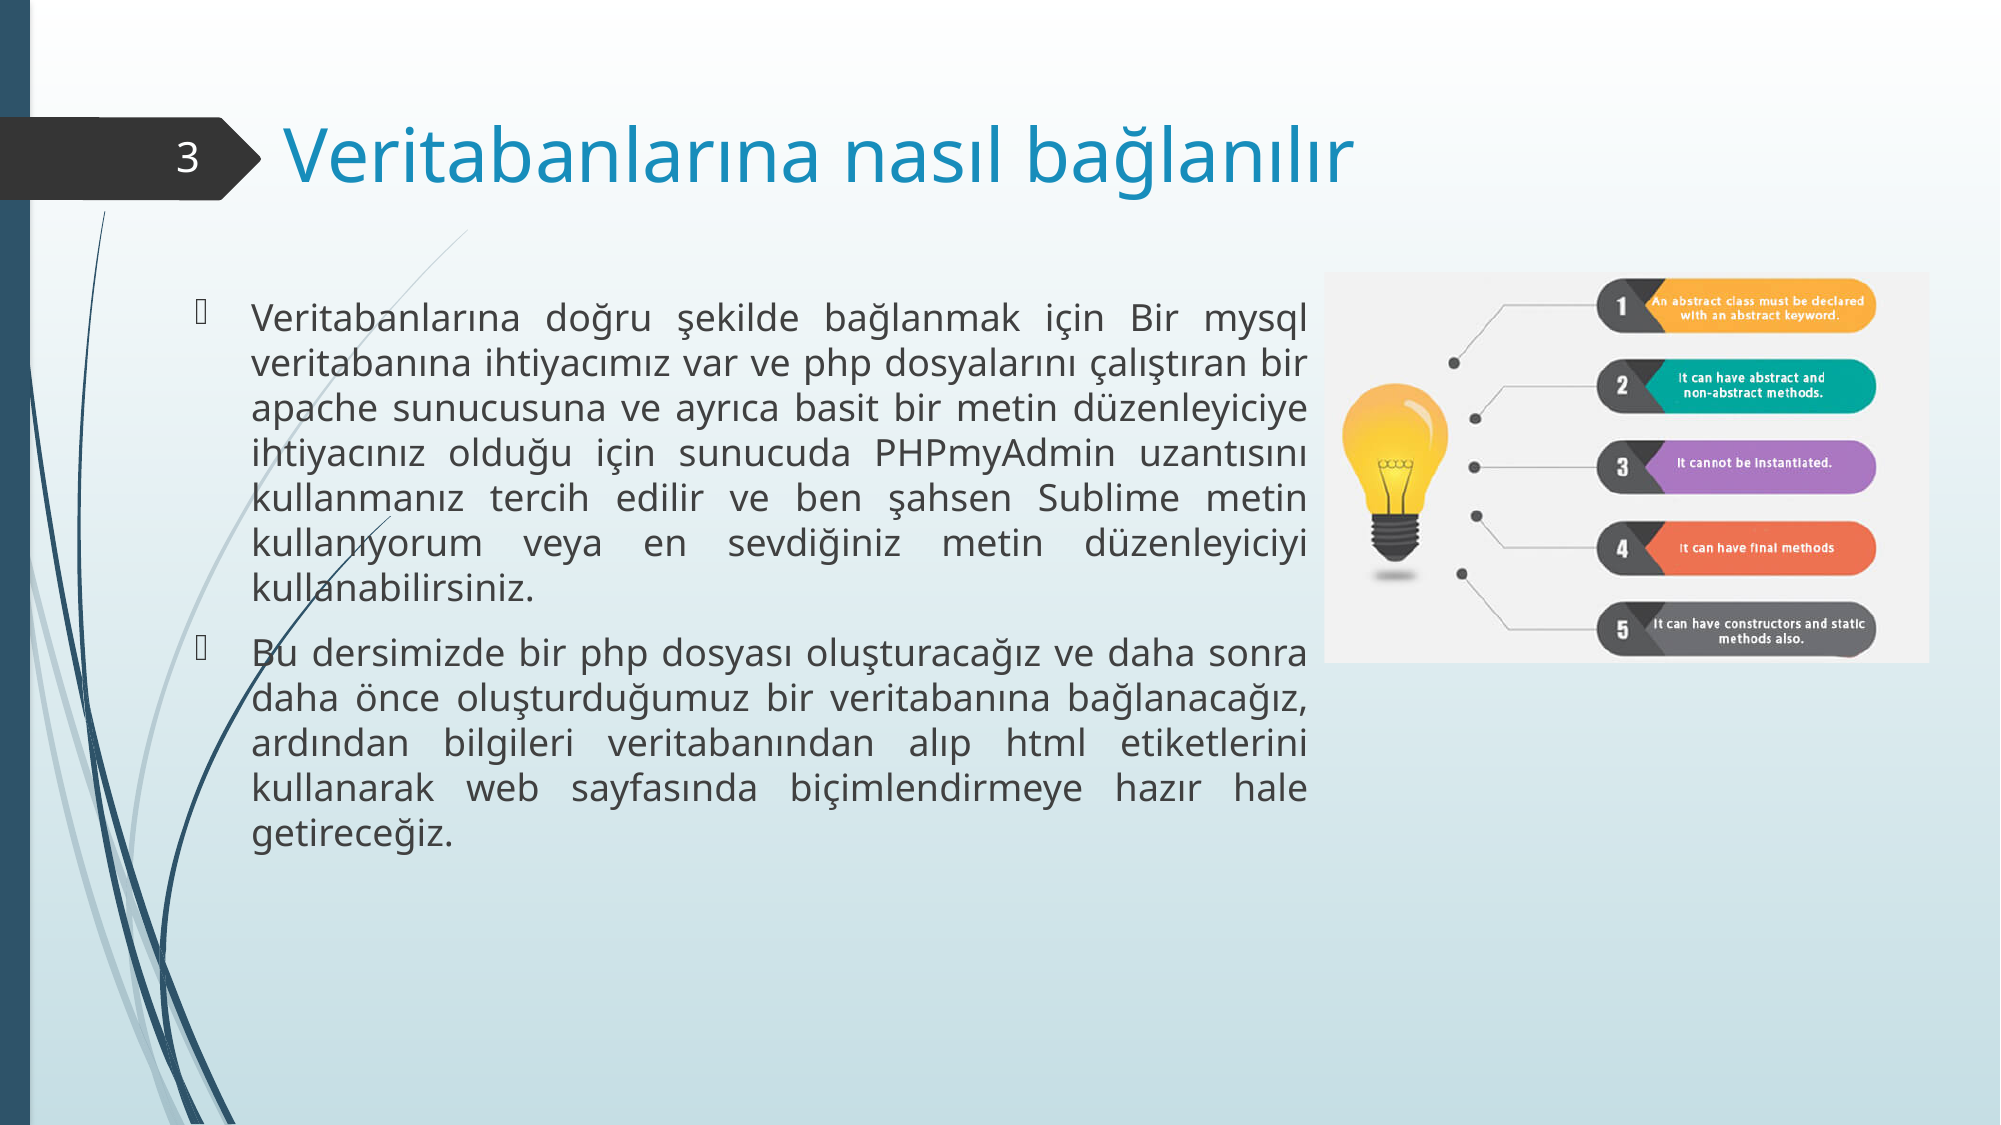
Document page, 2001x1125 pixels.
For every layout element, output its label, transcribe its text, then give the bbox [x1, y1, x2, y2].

title Veritabanlarına nasıl bağlanılır [269, 99, 1731, 286]
slide_number 3 [87, 129, 216, 190]
picture [1324, 271, 1930, 663]
list Veritabanlarına doğru şekilde bağlanmak için Bir mysql veritabanına ihtiyacımız var ve php dosyalarını çalıştıran bir apache sunucusuna ve ayrıca basit bir metin düzenleyiciye ihtiyacınız olduğu için sunucuda PHPmyAdmin uzantısını kullanmanız tercih edilir ve ben şahsen Sublime metin kullanıyorum veya en sevdiğiniz metin düzenleyiciyi kullanabilirsiniz. Bu dersimizde bir php dosyası oluşturacağız ve daha sonra daha önce oluşturduğumuz bir veritabanına bağlanacağız, ardından bilgileri veritabanından alıp html etiketlerini kullanarak web sayfasında biçimlendirmeye hazır hale getireceğiz. [179, 286, 1325, 1039]
